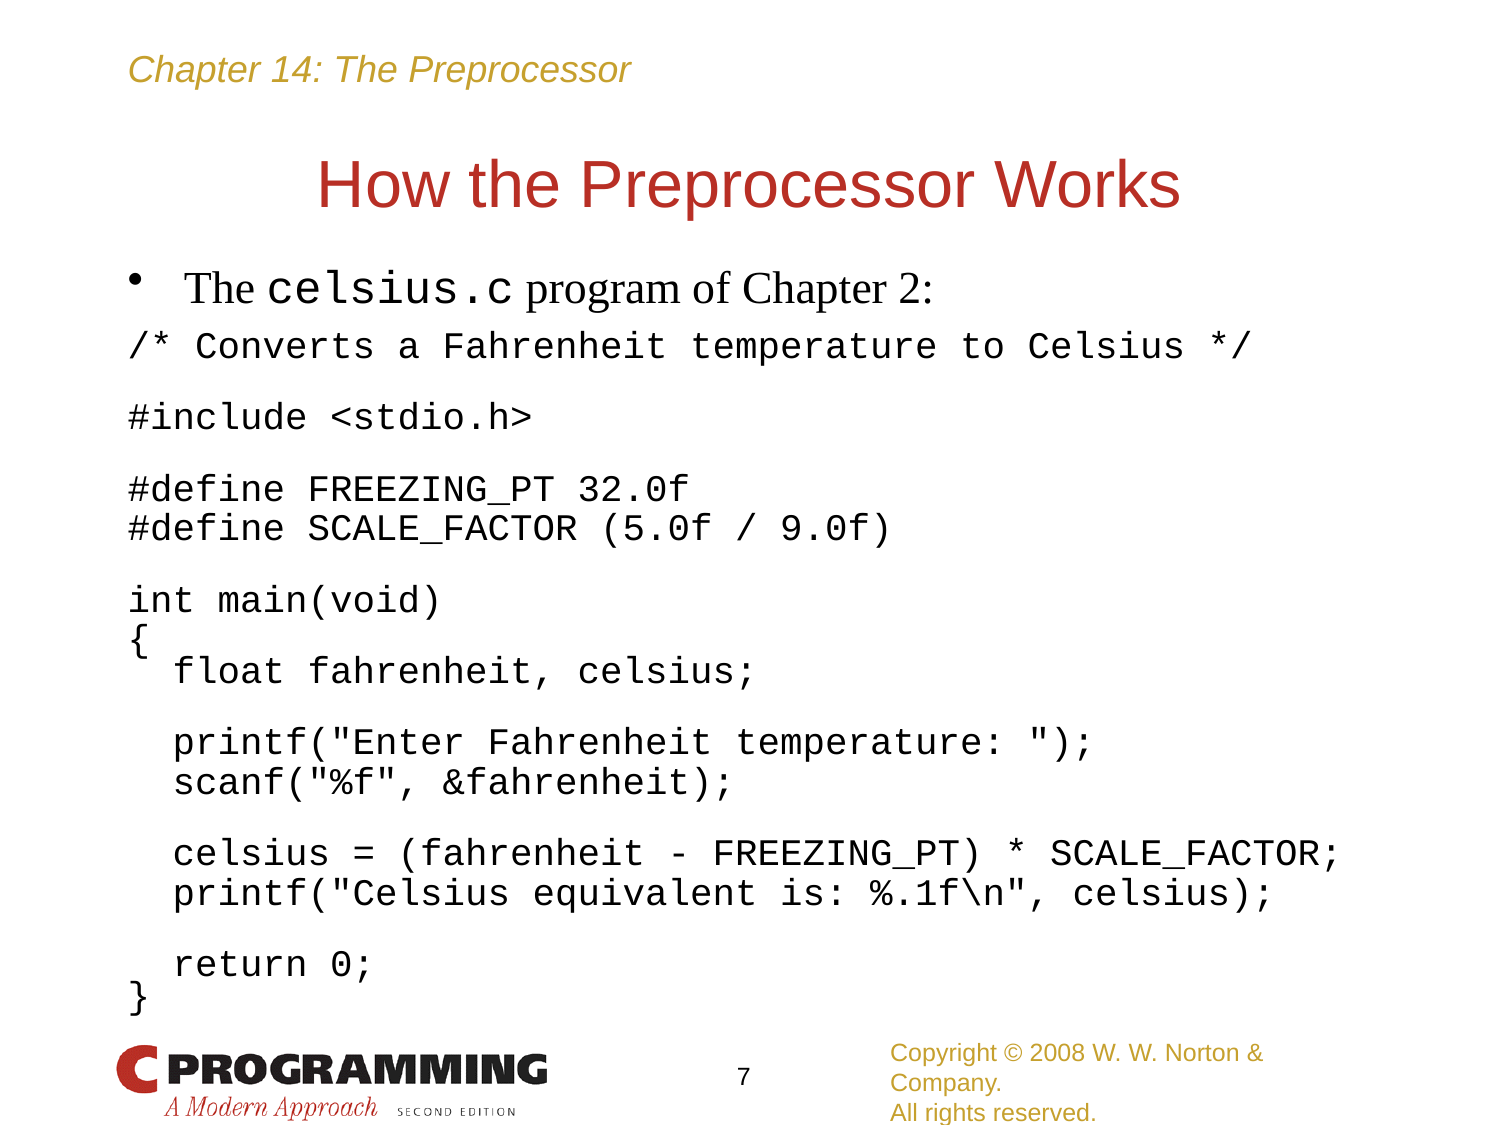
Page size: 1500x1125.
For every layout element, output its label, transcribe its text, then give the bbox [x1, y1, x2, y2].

picture [112, 1041, 550, 1123]
slide_number 7 [687, 1049, 801, 1101]
list The celsius.c program of Chapter 2: /* Converts a Fahrenheit temperature to Celsius */ #include <stdio.h> #define FREEZING_PT 32.0f #define SCALE_FACTOR (5.0f / 9.0f) int main(void) { float fahrenheit, celsius; printf("Enter Fahrenheit temperature: "); scanf("%f", &fahrenheit); celsius = (fahrenheit - FREEZING_PT) * SCALE_FACTOR; printf("Celsius equivalent is: %.1f\n", celsius); return 0; } [112, 249, 1388, 1038]
footer Copyright © 2008 W. W. Norton & Company. All rights reserved. [874, 1043, 1388, 1119]
title How the Preprocessor Works [112, 125, 1388, 238]
